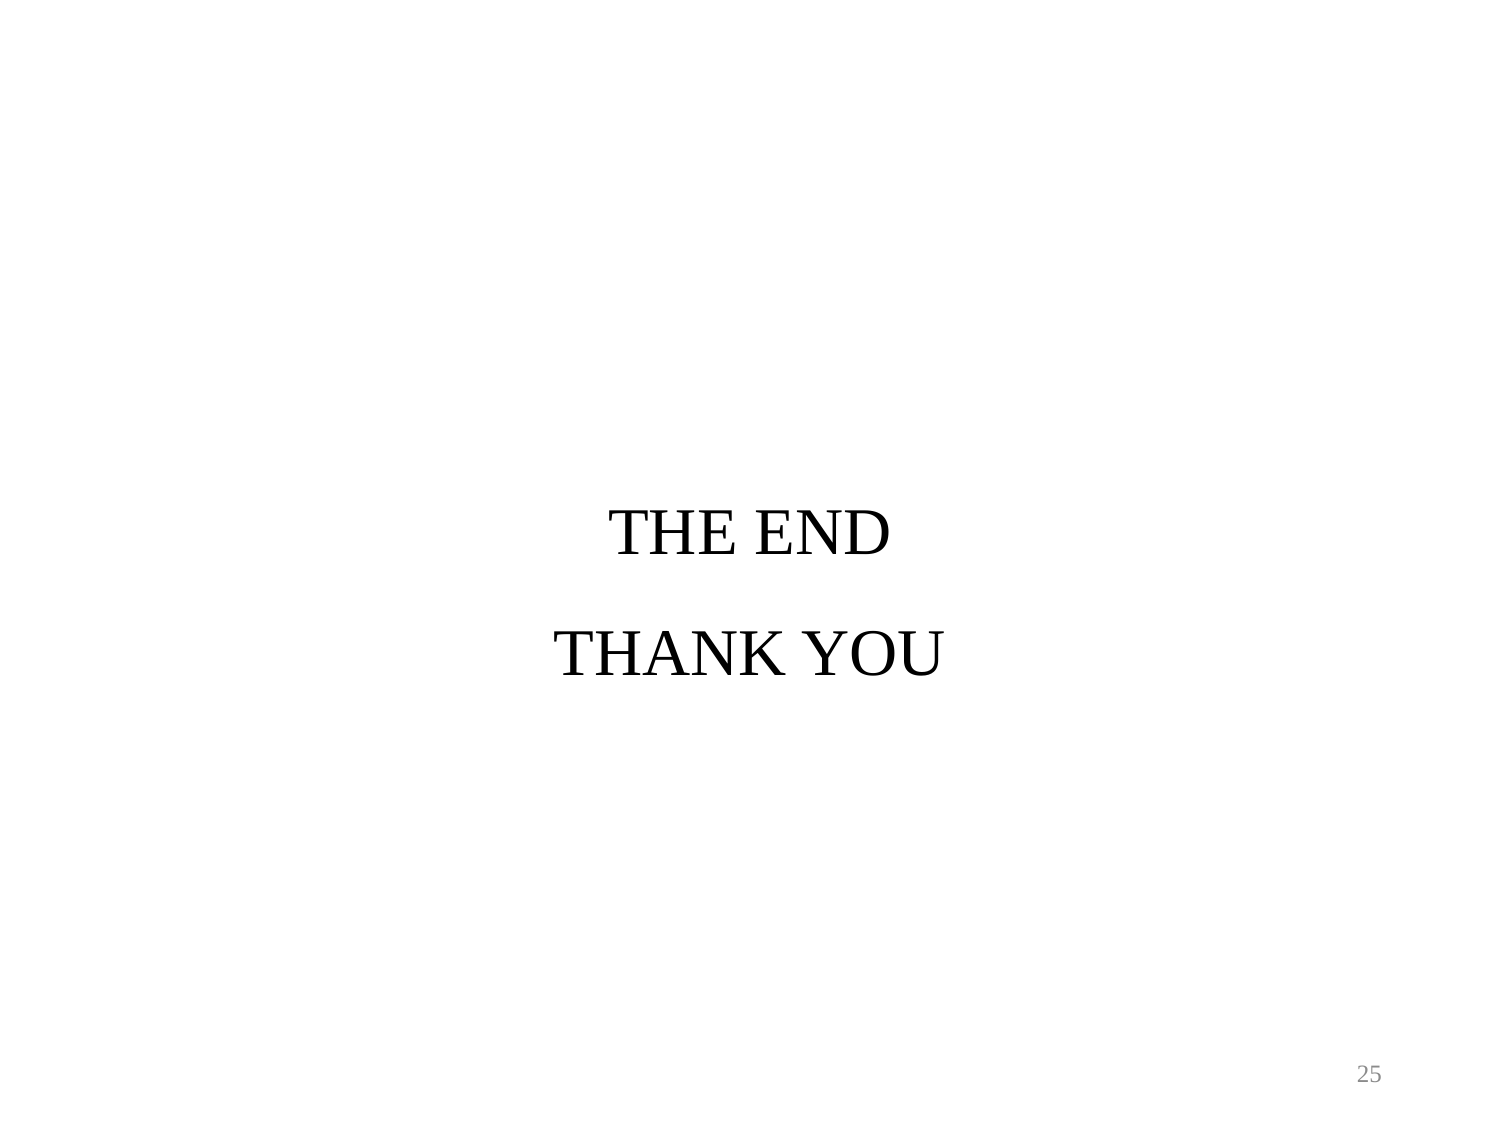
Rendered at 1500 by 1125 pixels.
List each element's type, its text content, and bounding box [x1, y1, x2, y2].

text_box THE END THANK YOU [538, 440, 962, 696]
slide_number 25 [1059, 1042, 1397, 1103]
